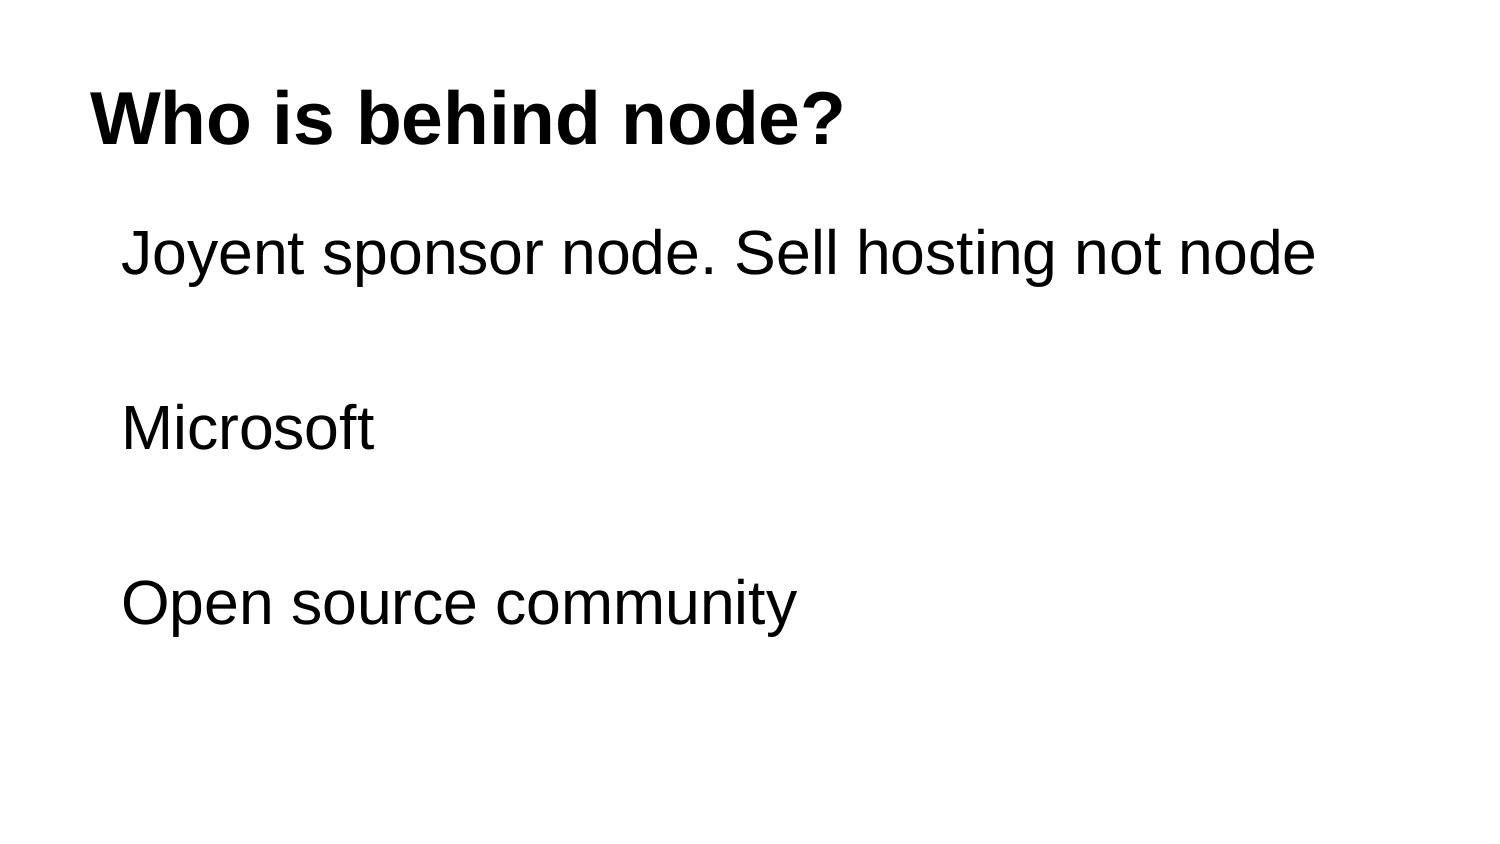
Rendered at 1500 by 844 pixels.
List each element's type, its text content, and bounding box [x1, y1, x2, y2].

title Who is behind node? [75, 33, 1425, 175]
list Joyent sponsor node. Sell hosting not node Microsoft Open source community [75, 196, 1425, 808]
